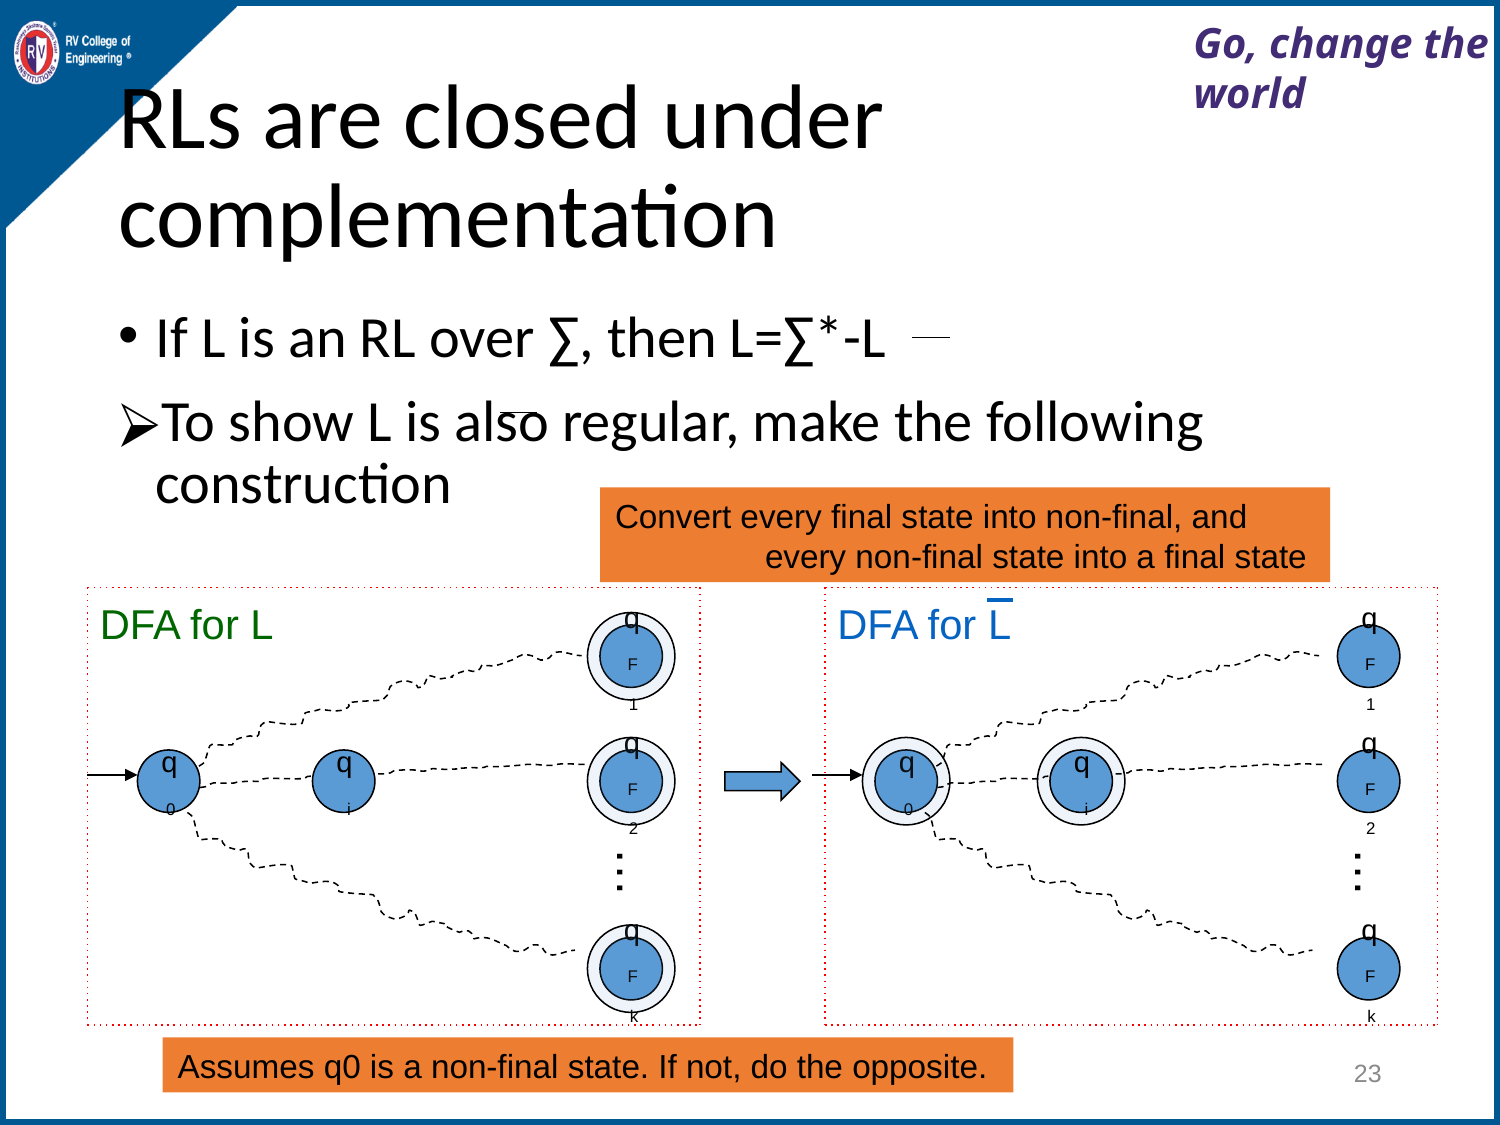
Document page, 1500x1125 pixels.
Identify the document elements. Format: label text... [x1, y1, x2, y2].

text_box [84, 587, 701, 1026]
picture [1, 6, 237, 232]
list If L is an RL over ∑, then L=∑*-L To show L is also regular, make the following construction [103, 299, 1397, 1014]
text_box Convert every final state into non-final, and every non-final state into a final state [600, 487, 1331, 583]
title RLs are closed under complementation [103, 59, 1397, 278]
text_box Assumes q0 is a non-final state. If not, do the opposite. [162, 1037, 1014, 1093]
slide_number ‹#› [1059, 1042, 1397, 1103]
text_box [724, 587, 1438, 1026]
